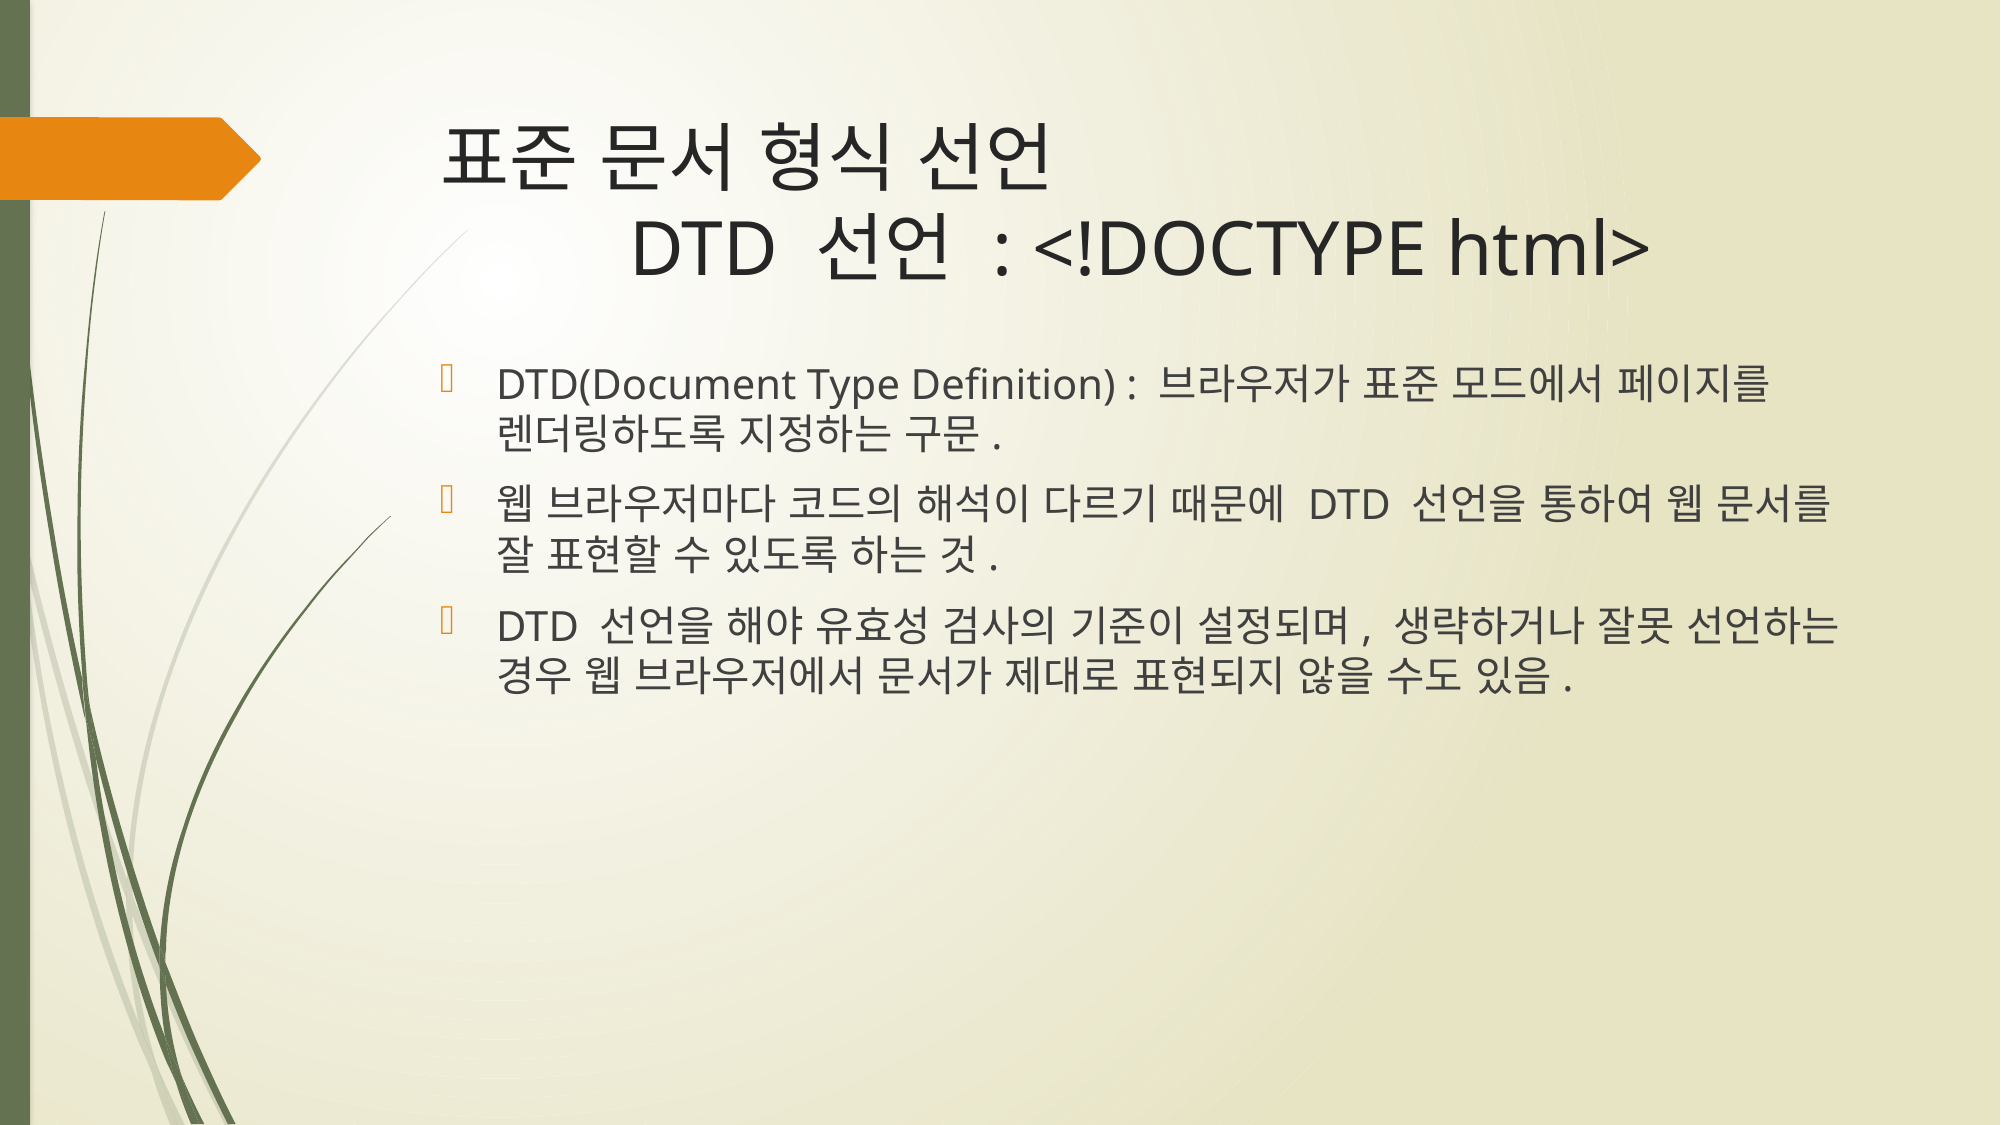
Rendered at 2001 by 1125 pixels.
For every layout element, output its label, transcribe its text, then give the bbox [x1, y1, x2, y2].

list DTD(Document Type Definition) : 브라우저가 표준 모드에서 페이지를 렌더링하도록 지정하는 구문. 웹 브라우저마다 코드의 해석이 다르기 때문에 DTD 선언을 통하여 웹 문서를 잘 표현할 수 있도록 하는 것. DTD 선언을 해야 유효성 검사의 기준이 설정되며, 생략하거나 잘못 선언하는 경우 웹 브라우저에서 문서가 제대로 표현되지 않을 수도 있음. [424, 350, 1888, 970]
title 표준 문서 형식 선언 DTD 선언 : <!DOCTYPE html> [425, 102, 1888, 313]
